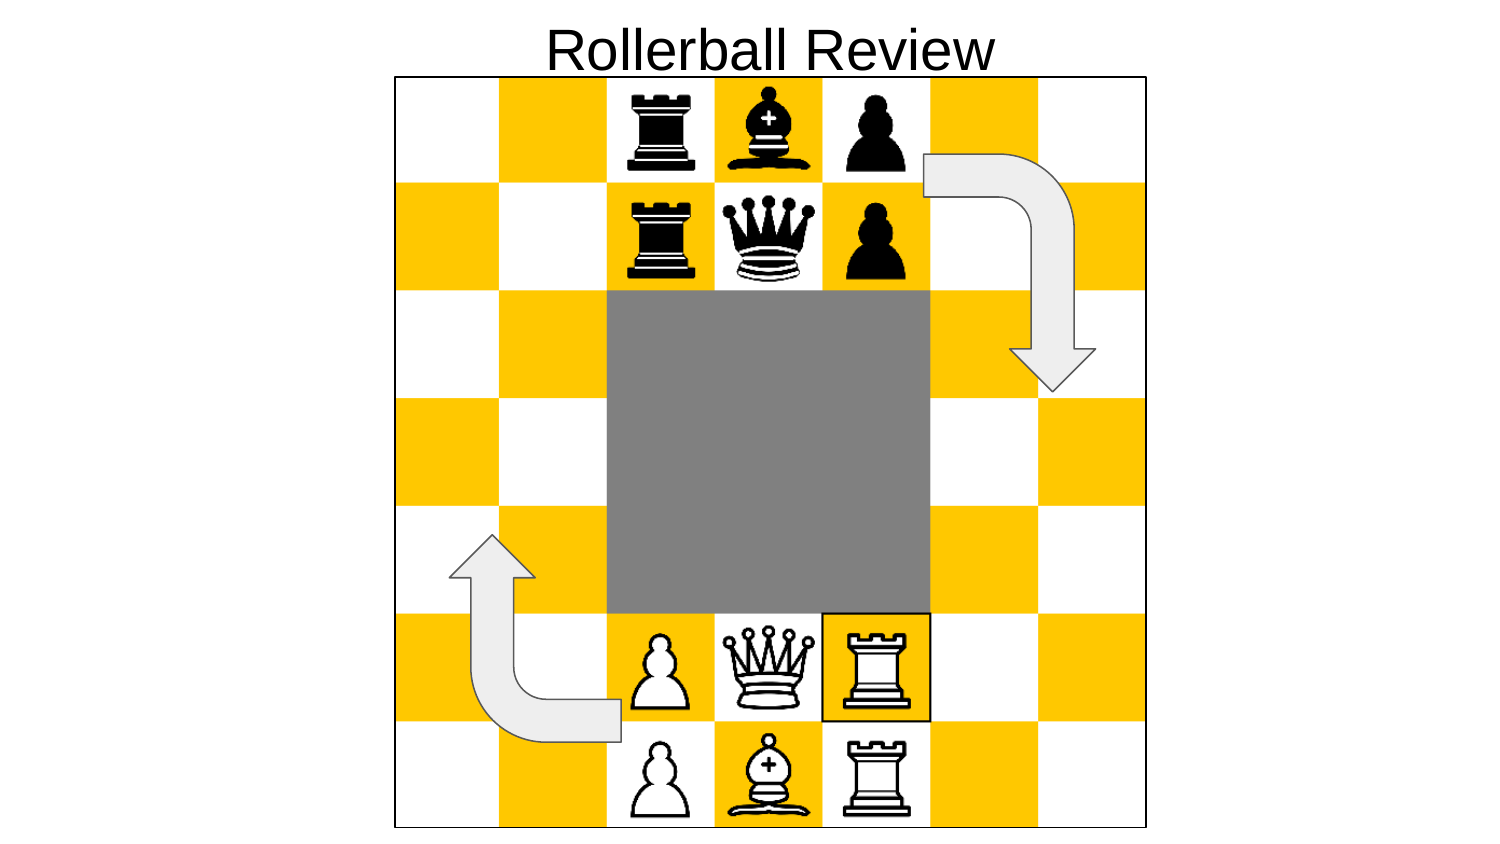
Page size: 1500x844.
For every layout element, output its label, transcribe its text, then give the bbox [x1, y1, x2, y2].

picture [395, 77, 1146, 827]
text_box Rollerball Review [40, 0, 1500, 94]
